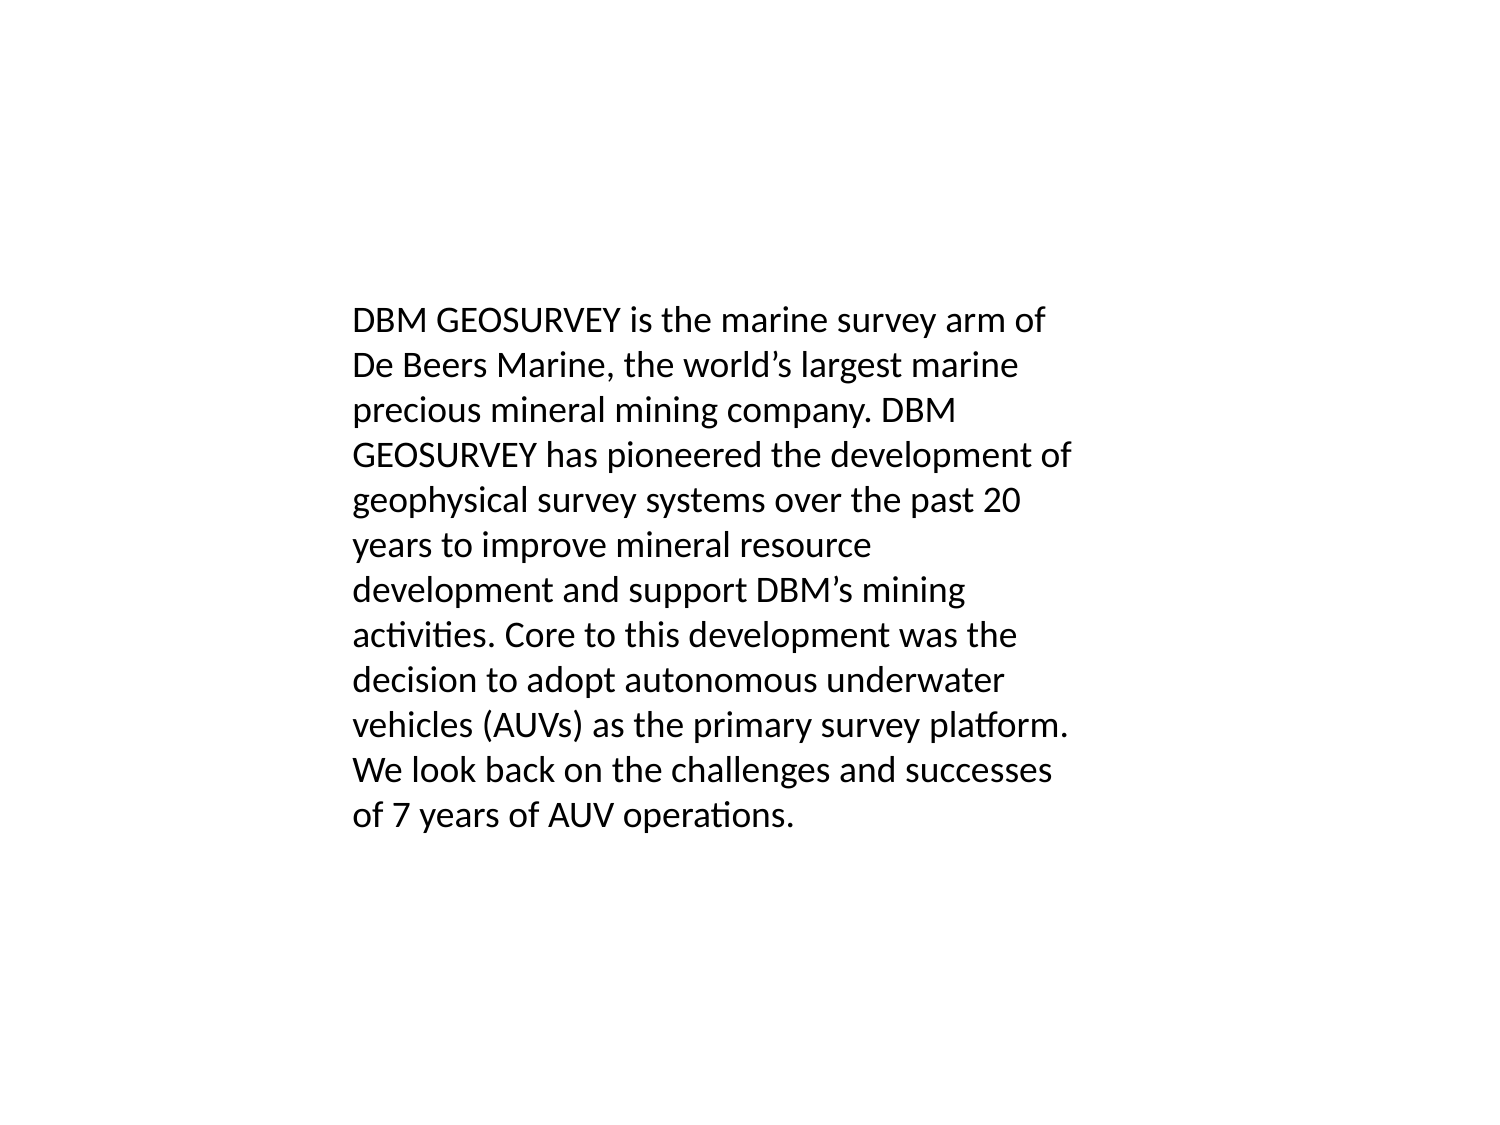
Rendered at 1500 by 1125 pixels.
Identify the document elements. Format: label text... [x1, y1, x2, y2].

text_box DBM GEOSURVEY is the marine survey arm of De Beers Marine, the world’s largest marine precious mineral mining company. DBM GEOSURVEY has pioneered the development of geophysical survey systems over the past 20 years to improve mineral resource development and support DBM’s mining activities. Core to this development was the decision to adopt autonomous underwater vehicles (AUVs) as the primary survey platform. We look back on the challenges and successes of 7 years of AUV operations. [337, 287, 1088, 843]
